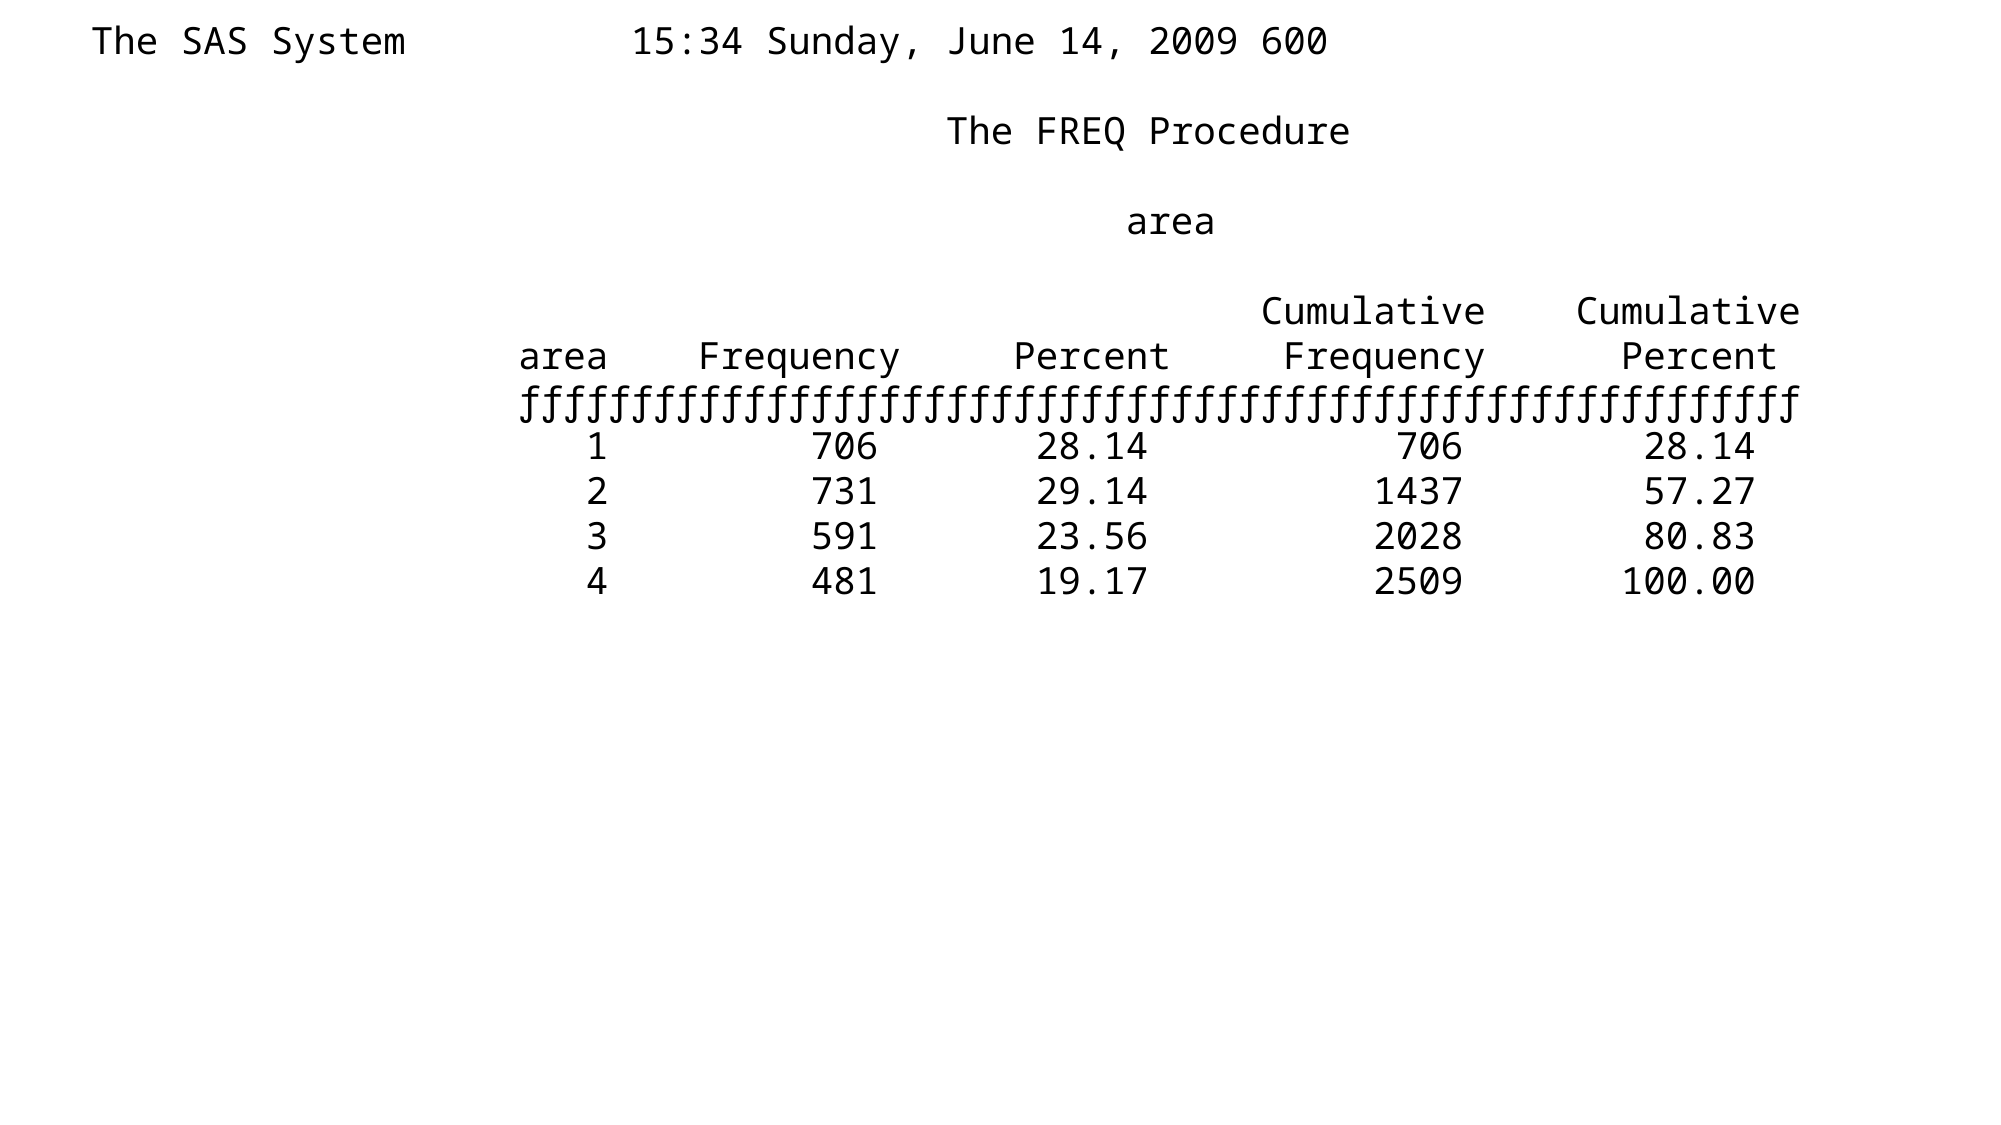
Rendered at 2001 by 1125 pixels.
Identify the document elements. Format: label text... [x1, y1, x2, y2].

text_box The SAS System 15:34 Sunday, June 14, 2009 600 The FREQ Procedure area Cumulative Cumulative area Frequency Percent Frequency Percent ƒƒƒƒƒƒƒƒƒƒƒƒƒƒƒƒƒƒƒƒƒƒƒƒƒƒƒƒƒƒƒƒƒƒƒƒƒƒƒƒƒƒƒƒƒƒƒƒƒƒƒƒƒƒƒƒƒ 1 706 28.14 706 28.14 2 731 29.14 1437 57.27 3 591 23.56 2028 80.83 4 481 19.17 2509 100.00 [76, 9, 1914, 610]
